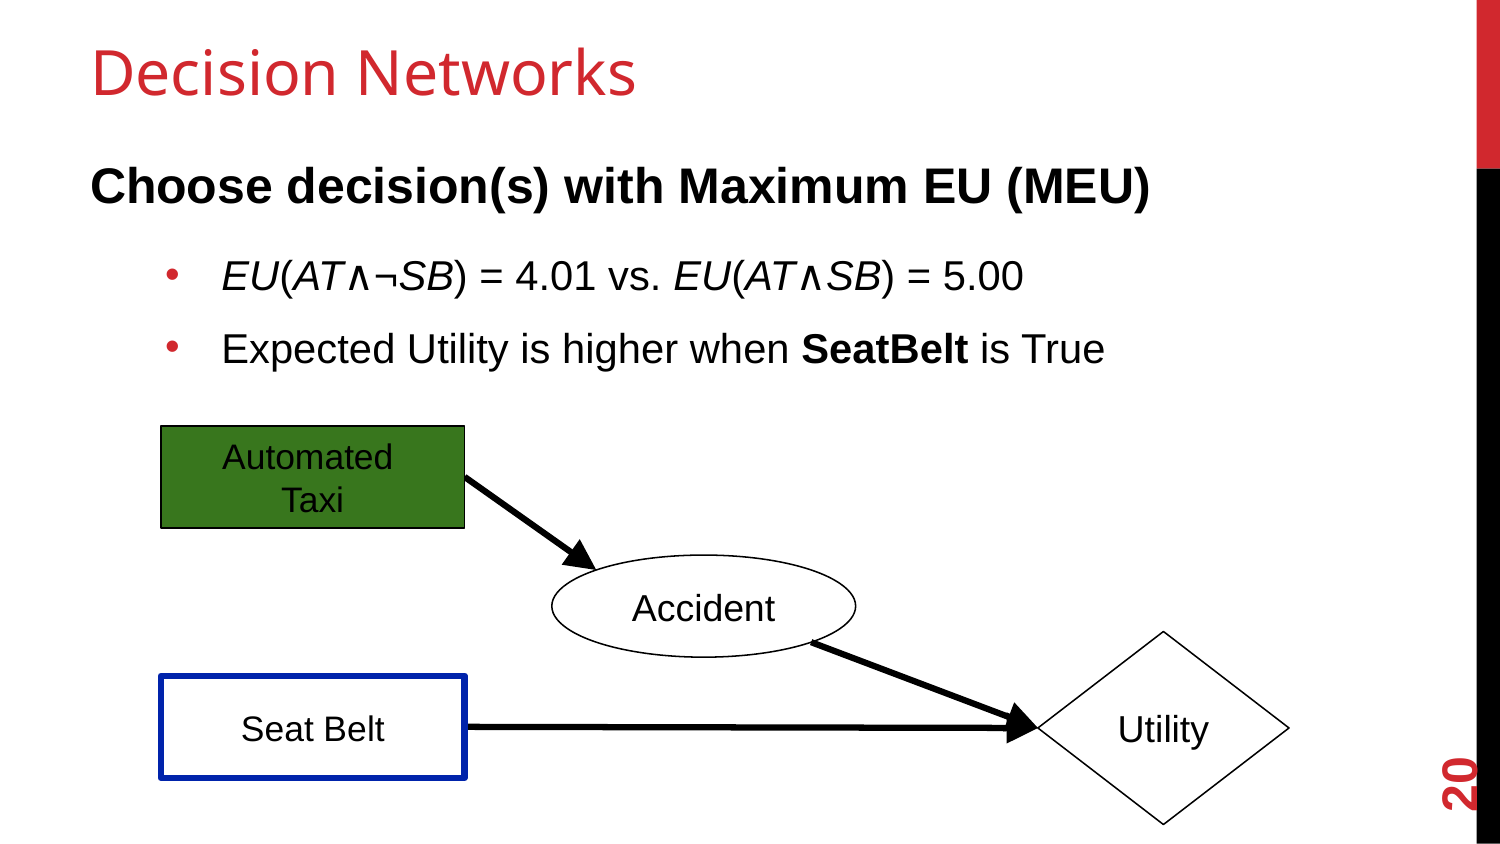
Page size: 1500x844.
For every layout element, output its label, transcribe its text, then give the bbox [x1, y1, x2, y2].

slide_number 20 [1427, 665, 1488, 828]
list Choose decision(s) with Maximum EU (MEU) EU(AT∧¬SB) = 4.01 vs. EU(AT∧SB) = 5.00 Expected Utility is higher when SeatBelt is True [75, 146, 1401, 828]
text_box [465, 730, 1006, 737]
text_box Seat Belt [160, 675, 465, 778]
text_box Utility [1043, 631, 1289, 825]
text_box Accident [551, 555, 856, 658]
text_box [464, 476, 597, 571]
text_box Automated Taxi [160, 425, 465, 528]
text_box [810, 641, 1039, 726]
title Decision Networks [75, 18, 1401, 115]
